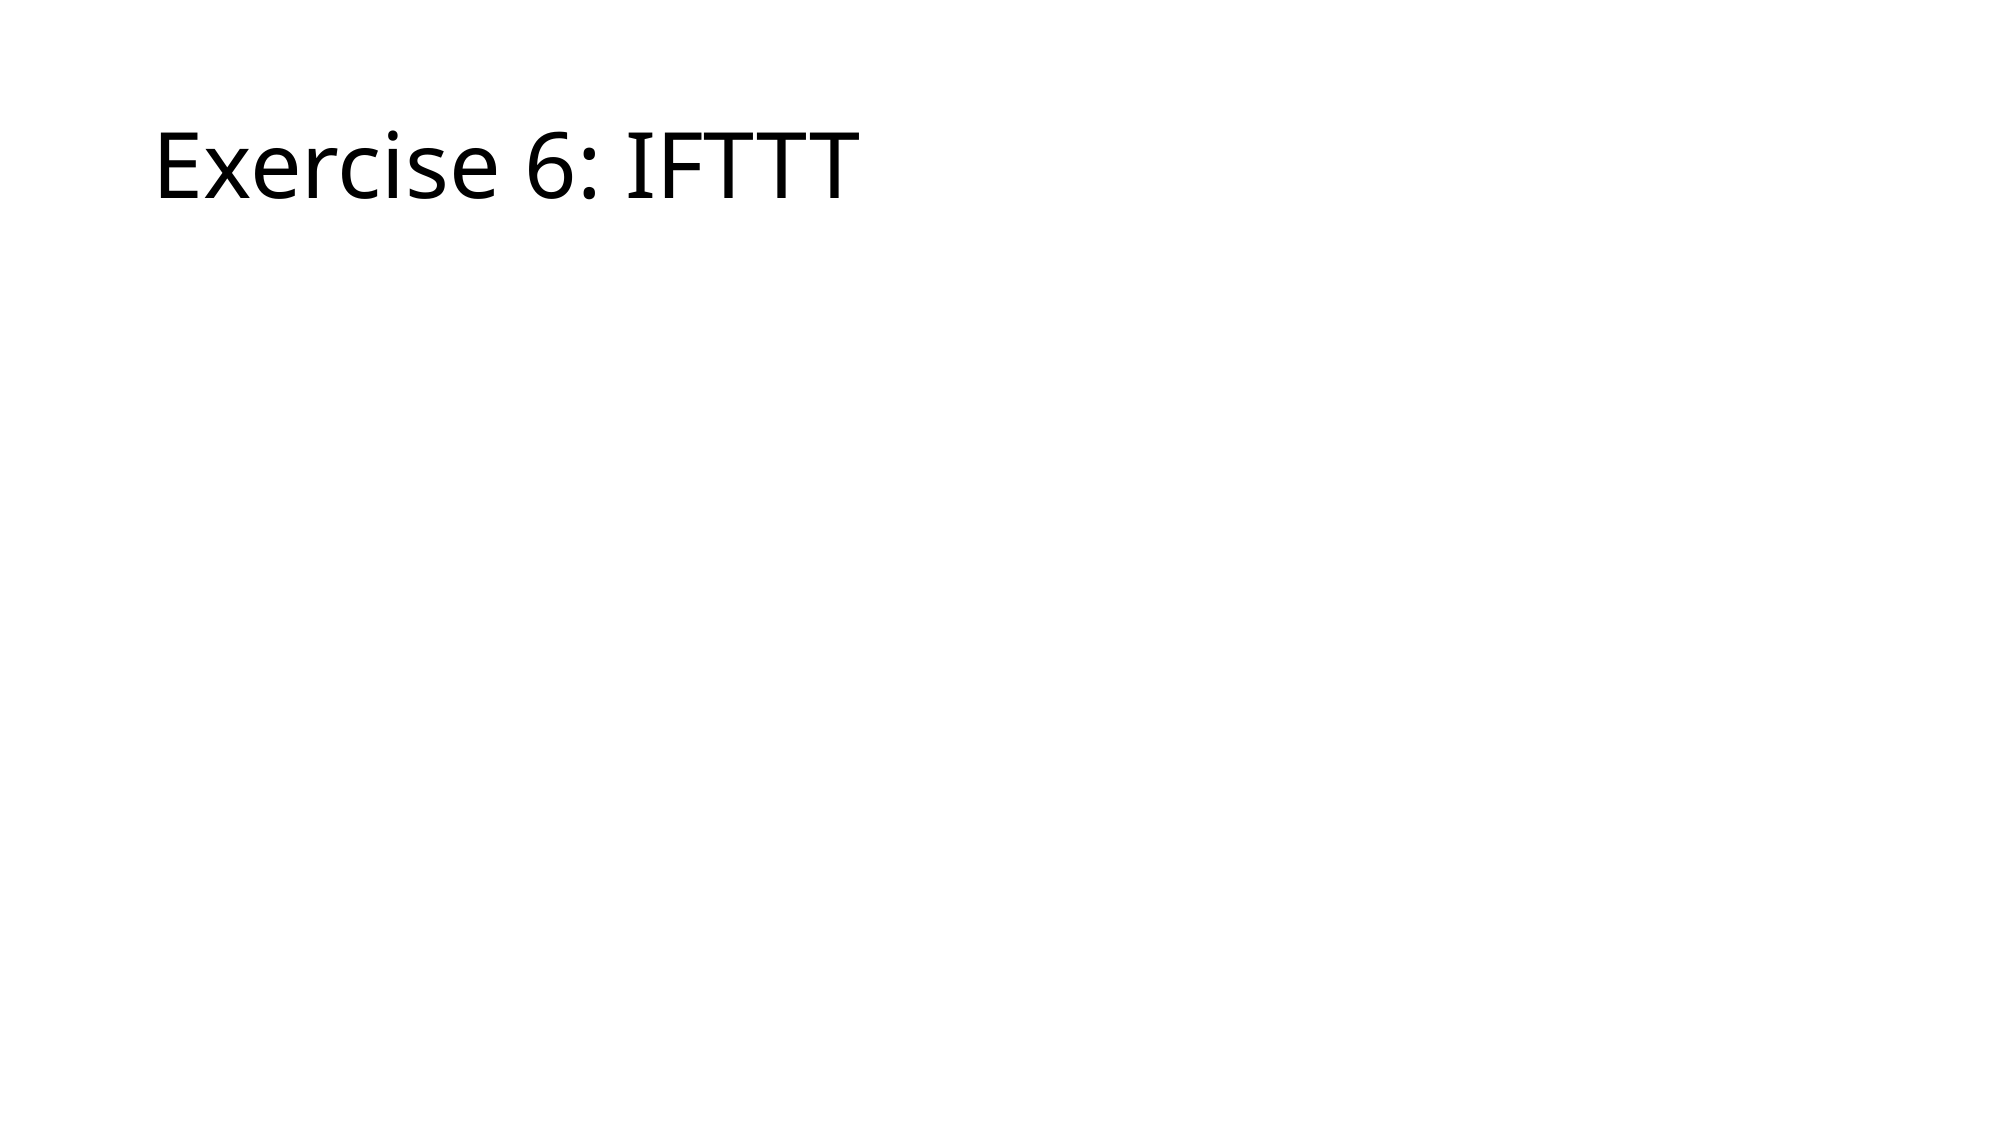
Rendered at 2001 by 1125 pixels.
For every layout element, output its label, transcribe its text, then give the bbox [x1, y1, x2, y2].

title Exercise 6: IFTTT [137, 59, 1863, 278]
